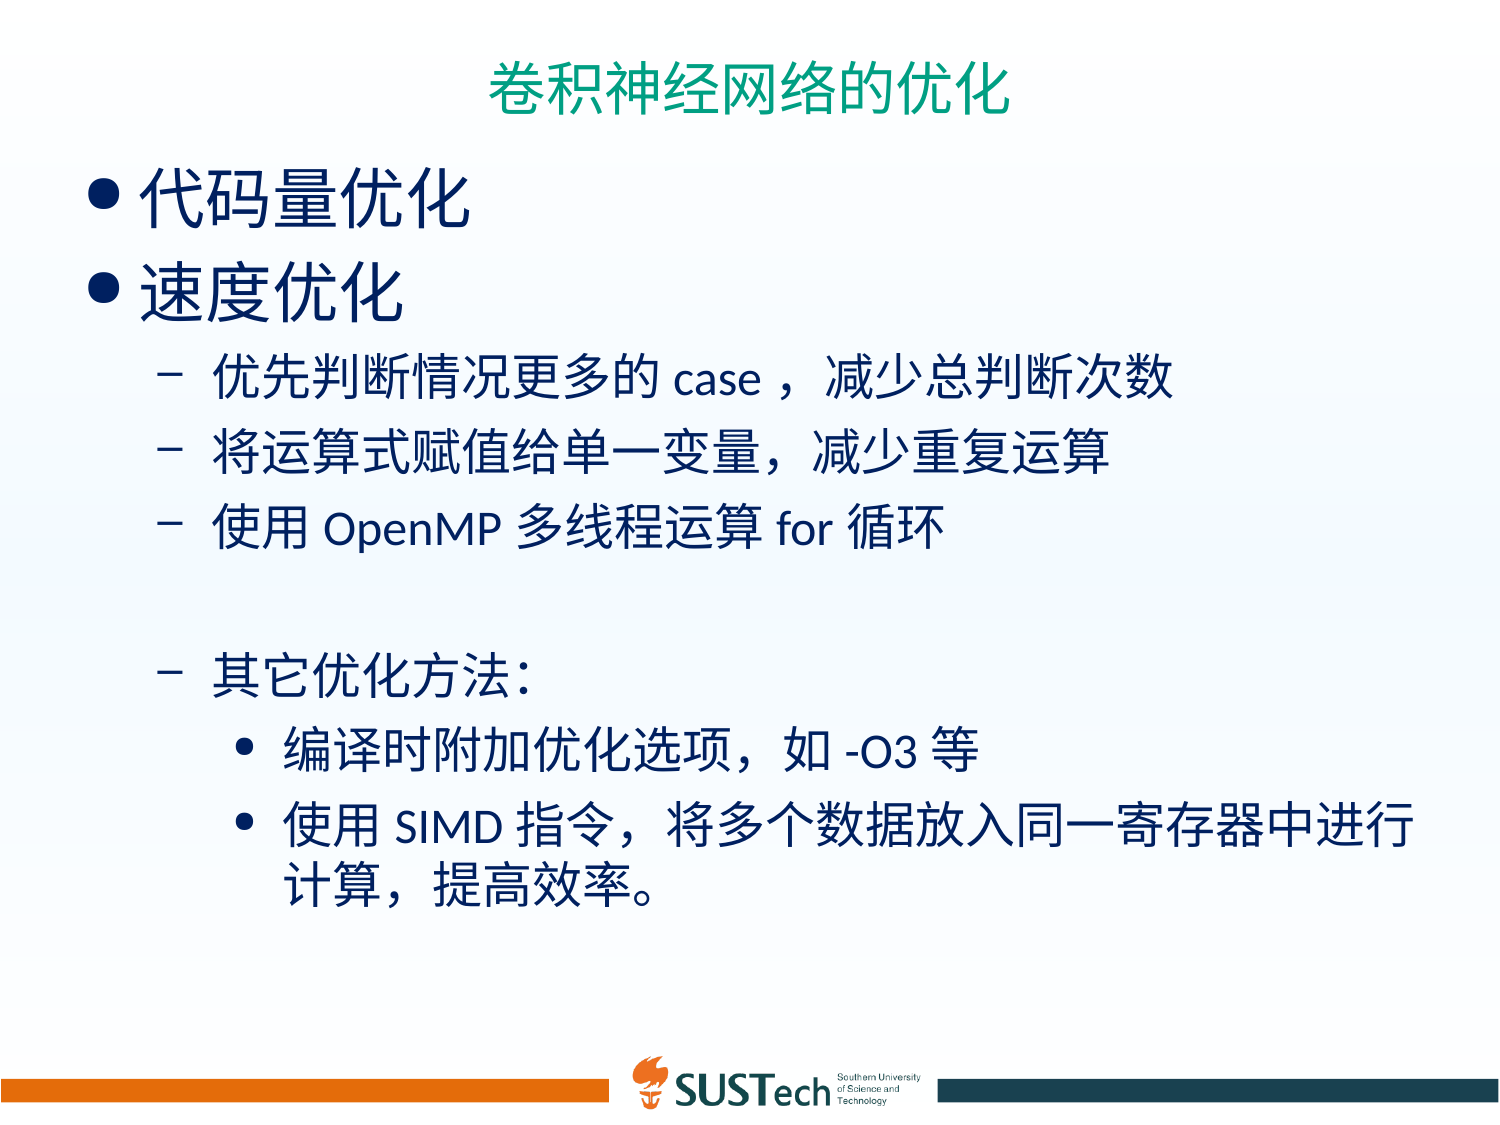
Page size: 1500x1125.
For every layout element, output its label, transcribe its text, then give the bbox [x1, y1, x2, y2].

list 代码量优化 速度优化 优先判断情况更多的case，减少总判断次数 将运算式赋值给单一变量，减少重复运算 使用OpenMP多线程运算for循环 其它优化方法： 编译时附加优化选项，如-O3等 使用SIMD指令，将多个数据放入同一寄存器中进行计算，提高效率。 [74, 148, 1448, 1020]
title 卷积神经网络的优化 [74, 44, 1426, 148]
picture [607, 1036, 939, 1125]
